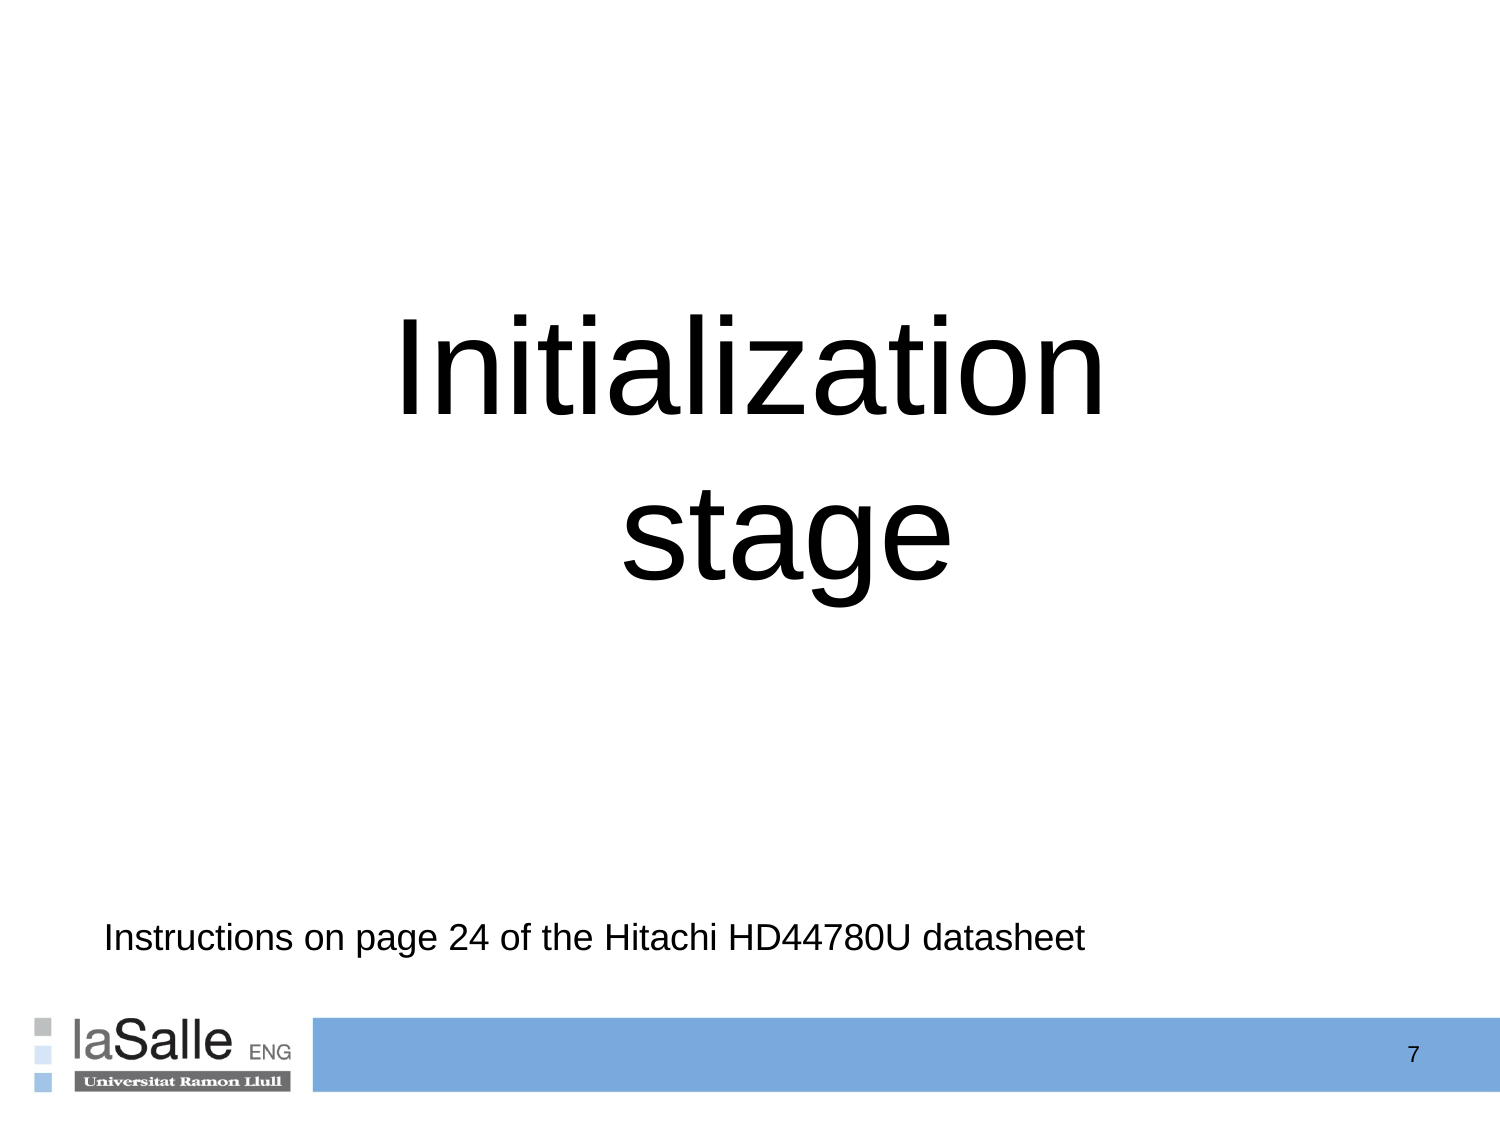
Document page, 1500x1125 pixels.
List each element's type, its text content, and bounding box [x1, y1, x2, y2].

picture [32, 1014, 1500, 1102]
title Initialization stage [388, 275, 1113, 608]
slide_number 7 [1403, 1039, 1437, 1125]
text_box Instructions on page 24 of the Hitachi HD44780U datasheet [101, 910, 1096, 958]
